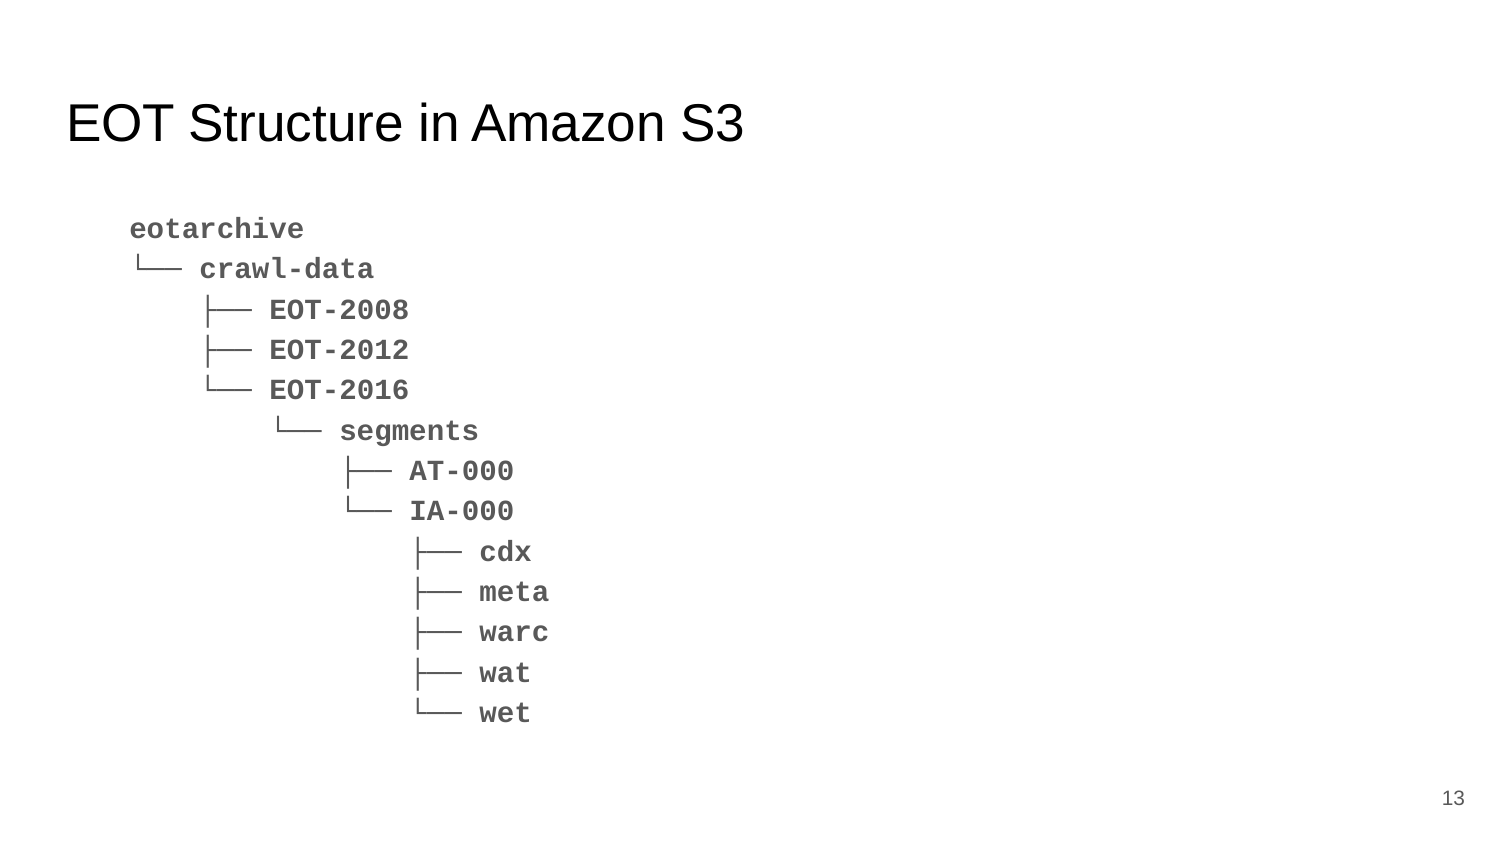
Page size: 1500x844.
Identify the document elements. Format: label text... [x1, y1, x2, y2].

list eotarchive └── crawl-data ├── EOT-2008 ├── EOT-2012 └── EOT-2016 └── segments ├── AT-000 └── IA-000 ├── cdx ├── meta ├── warc ├── wat └── wet [51, 189, 1449, 750]
slide_number ‹#› [1389, 764, 1480, 830]
title EOT Structure in Amazon S3 [51, 72, 1449, 167]
